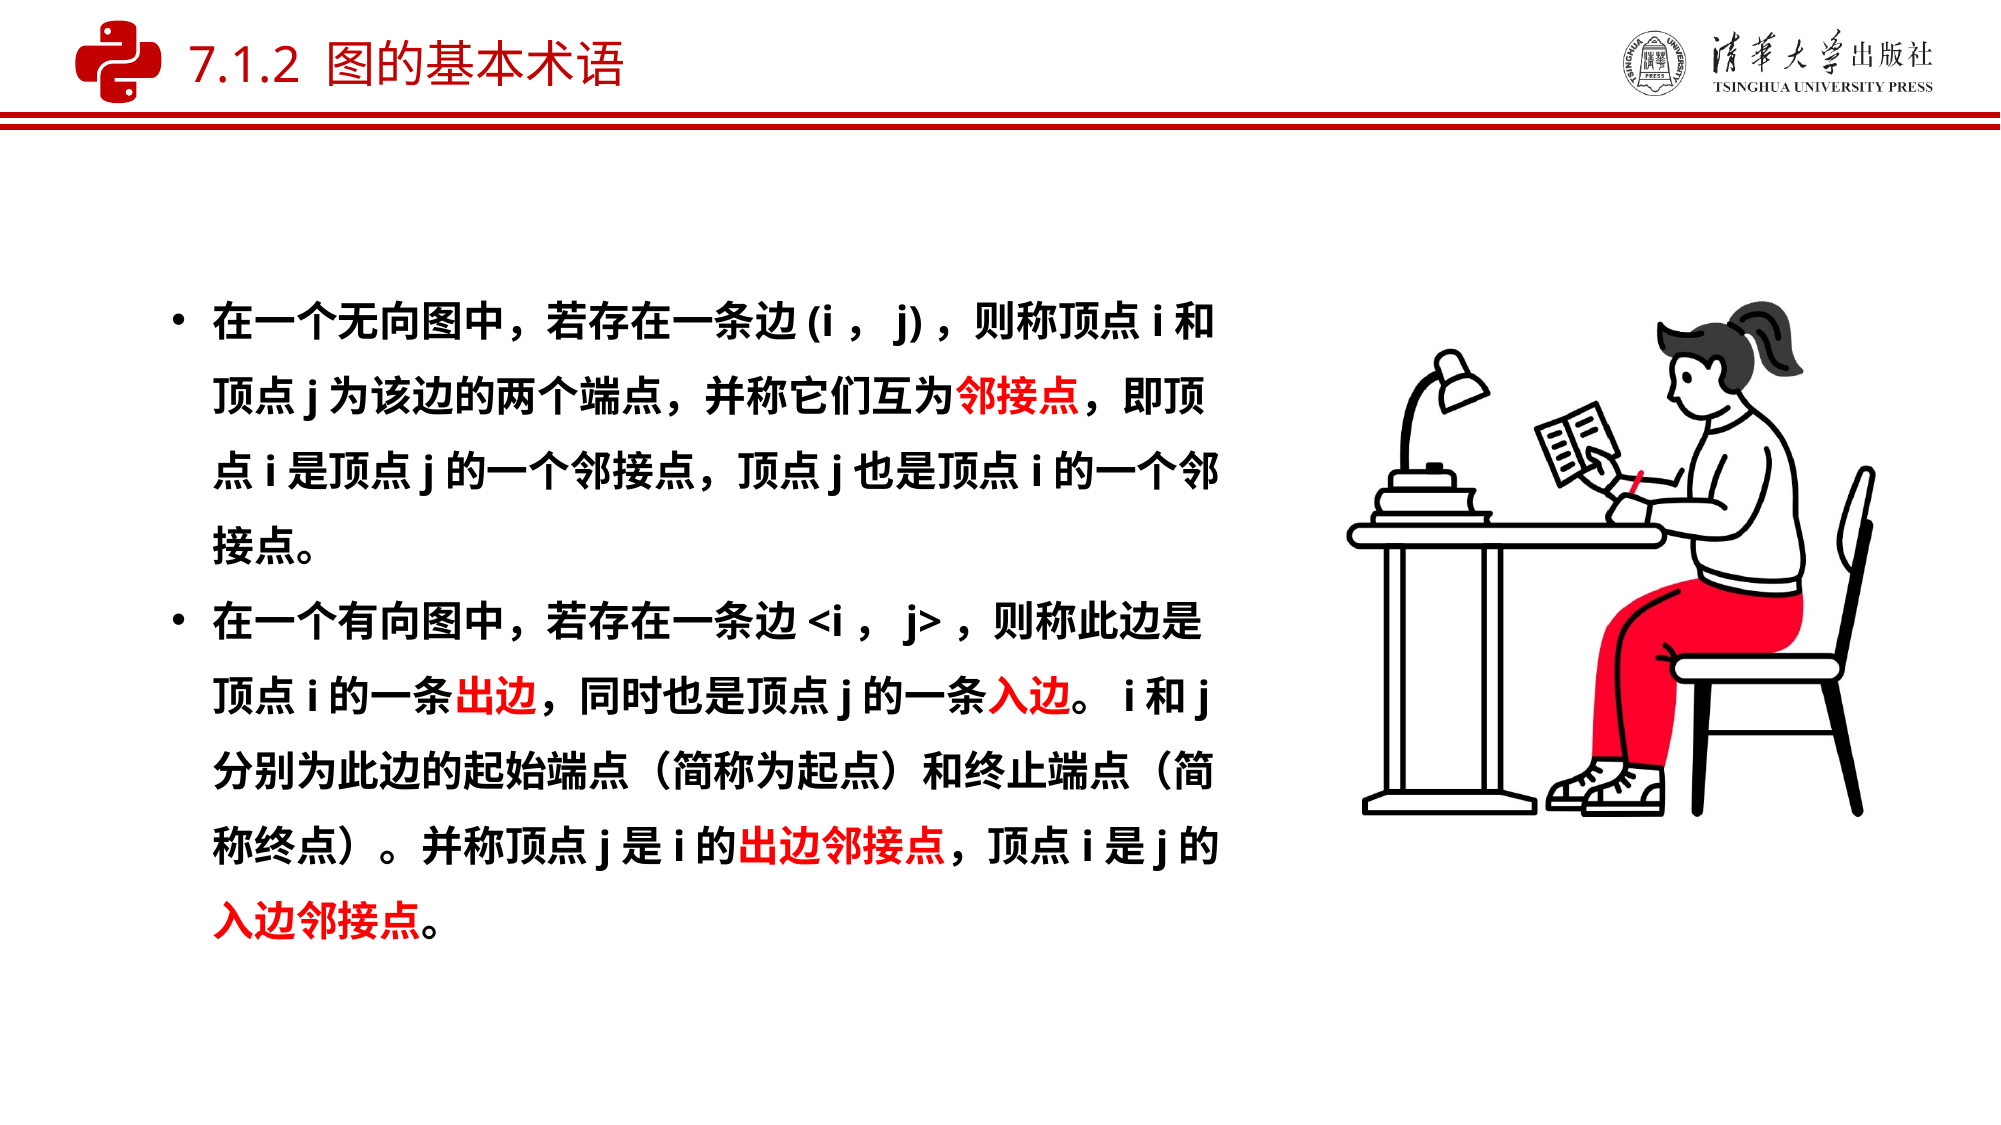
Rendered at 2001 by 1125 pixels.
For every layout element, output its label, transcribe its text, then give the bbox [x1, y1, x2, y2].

text_box 在一个无向图中，若存在一条边(i，j)，则称顶点i和顶点j为该边的两个端点，并称它们互为邻接点，即顶点i是顶点j的一个邻接点，顶点j也是顶点i的一个邻接点。 在一个有向图中，若存在一条边<i，j>，则称此边是顶点i的一条出边，同时也是顶点j的一条入边。i和j分别为此边的起始端点（简称为起点）和终止端点（简称终点）。并称顶点j是i的出边邻接点，顶点i是j的入边邻接点。 [156, 245, 1236, 968]
text_box 7.1.2 图的基本术语 [173, 25, 641, 100]
picture [1326, 263, 1901, 837]
